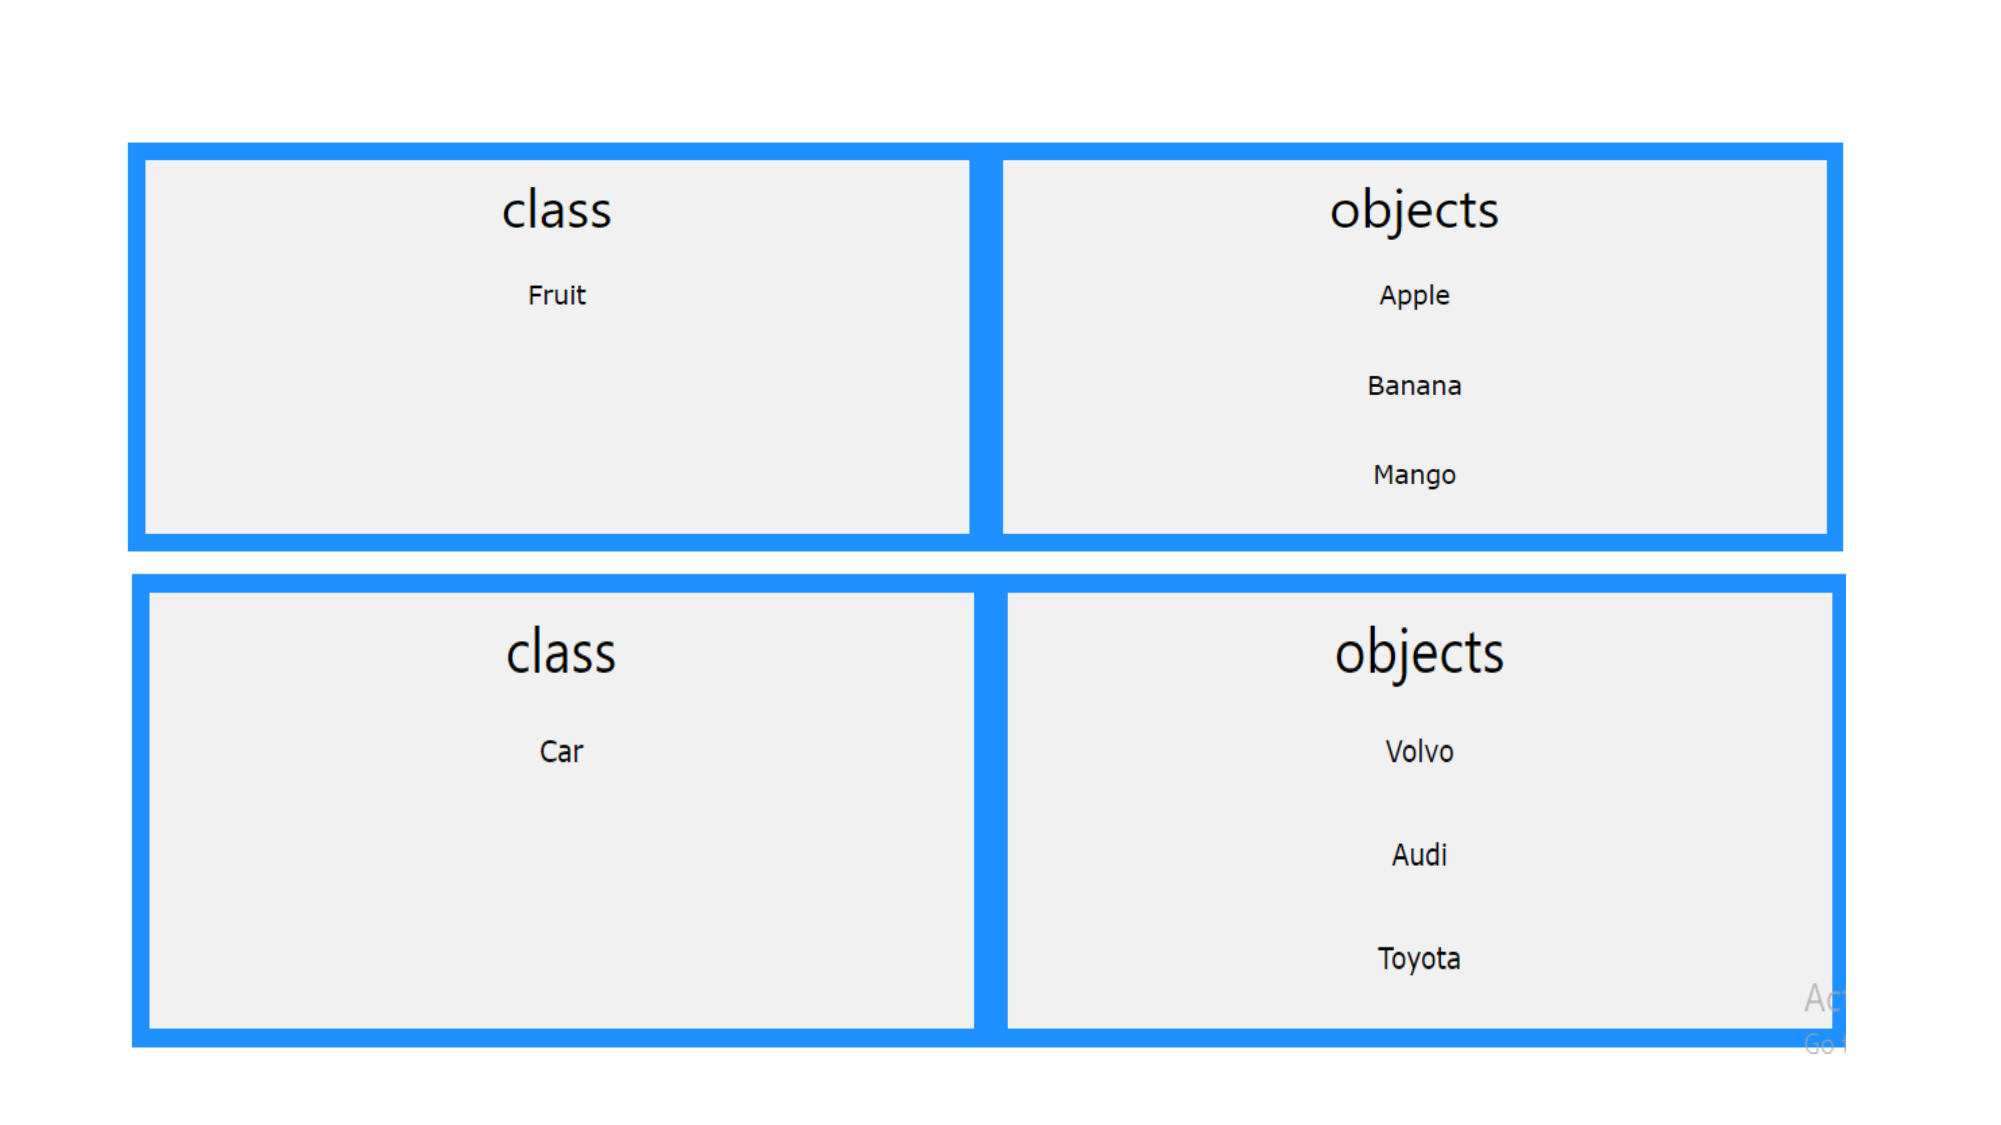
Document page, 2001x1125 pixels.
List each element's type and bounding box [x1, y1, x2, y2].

list [120, 136, 1846, 557]
picture [120, 568, 1846, 1054]
